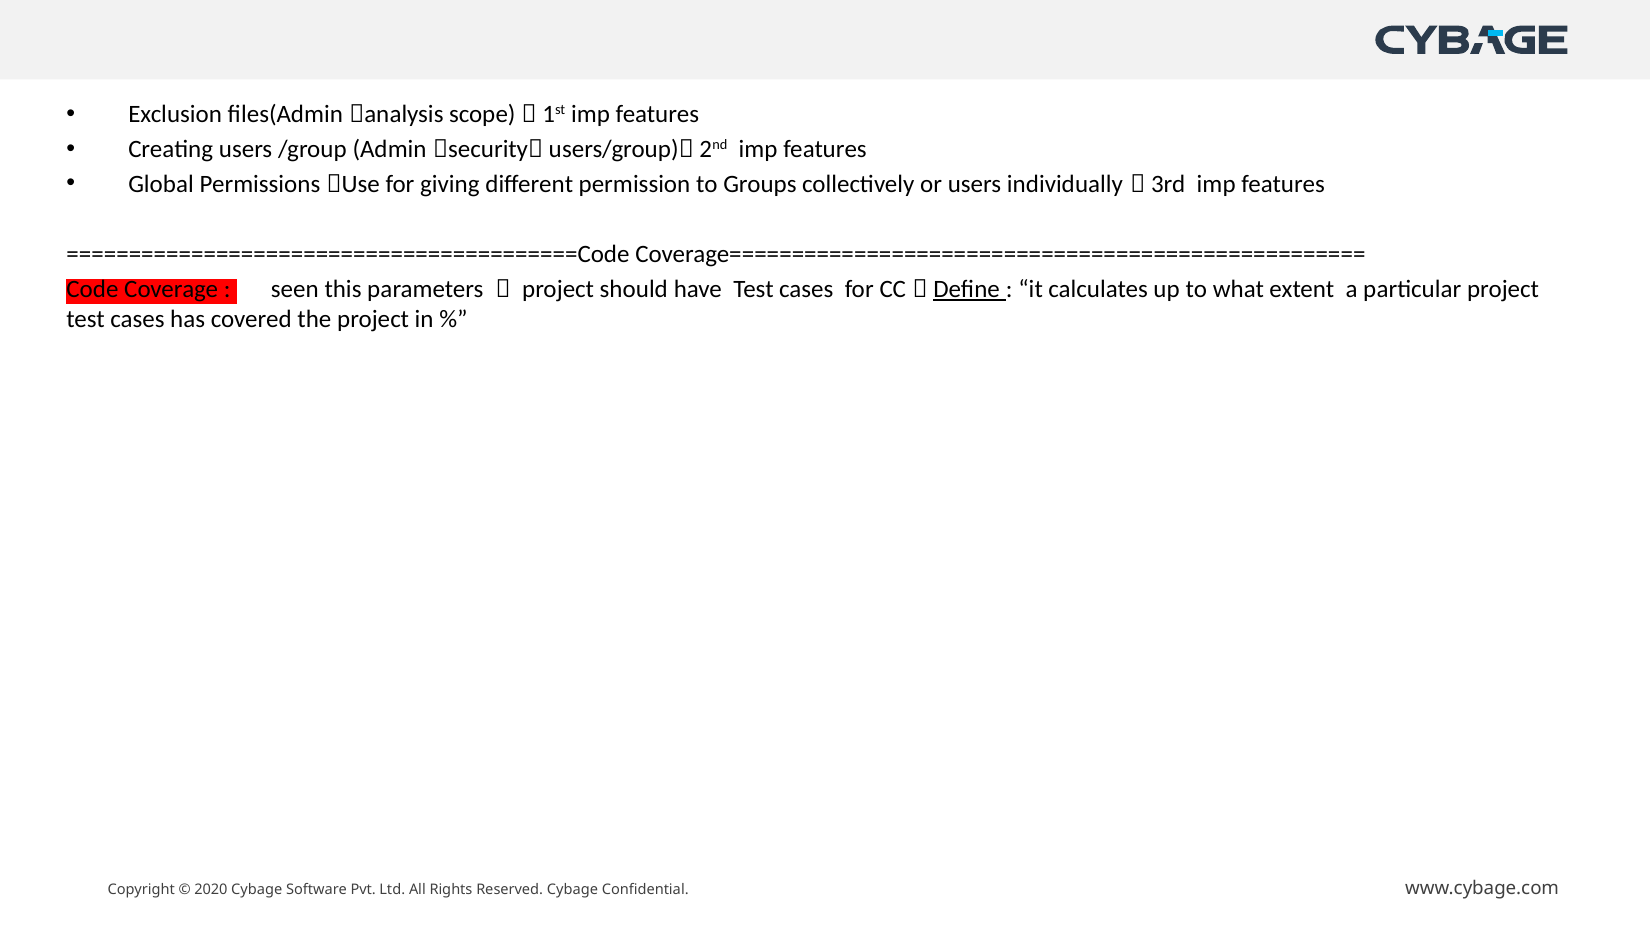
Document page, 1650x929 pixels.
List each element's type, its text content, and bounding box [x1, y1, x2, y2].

list Exclusion files(Admin analysis scope)  1st imp features Creating users /group (Admin security users/group) 2nd imp features Global Permissions Use for giving different permission to Groups collectively or users individually  3rd imp features =========================================Code Coverage=================================================== Code Coverage : seen this parameters  project should have Test cases for CC  Define : “it calculates up to what extent a particular project test cases has covered the project in %” [50, 89, 1568, 830]
